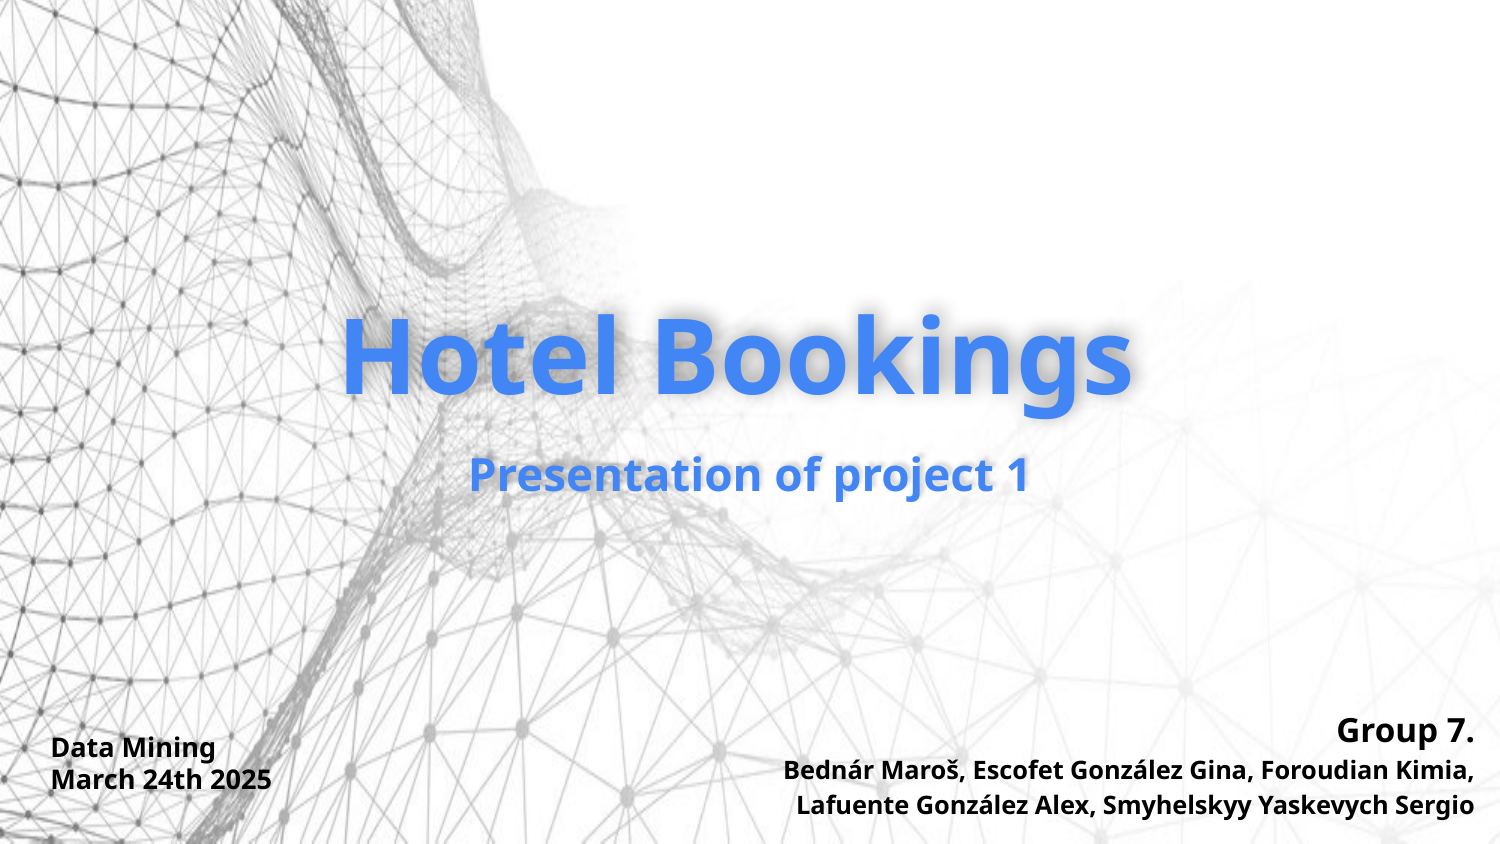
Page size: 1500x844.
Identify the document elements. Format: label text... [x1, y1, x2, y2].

text_box Presentation of project 1 [393, 430, 1107, 516]
subtitle Group 7. Bednár Maroš, Escofet González Gina, Foroudian Kimia, Lafuente González Alex, Smyhelskyy Yaskevych Sergio [682, 694, 1491, 832]
picture [0, 0, 1500, 844]
text_box Data Mining March 24th 2025 [35, 715, 359, 810]
title Hotel Bookings [119, 273, 1381, 431]
